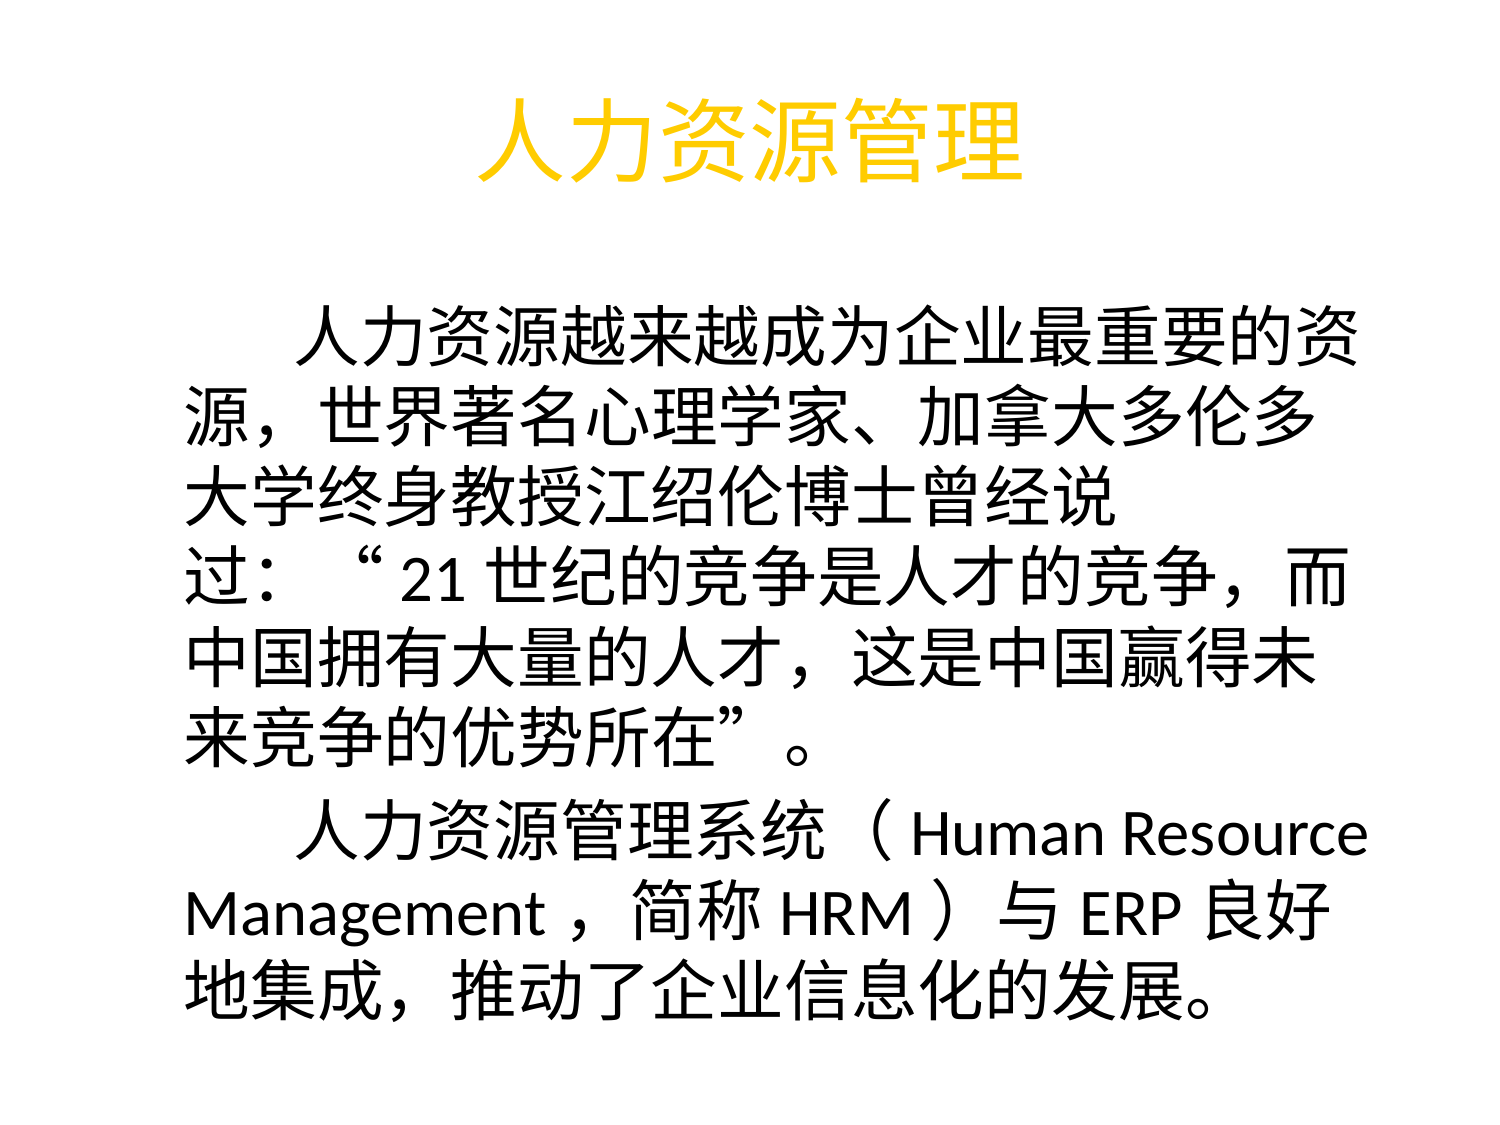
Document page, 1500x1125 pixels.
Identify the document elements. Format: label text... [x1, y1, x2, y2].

list 人力资源越来越成为企业最重要的资源，世界著名心理学家、加拿大多伦多大学终身教授江绍伦博士曾经说过：“21世纪的竞争是人才的竞争，而中国拥有大量的人才，这是中国赢得未来竞争的优势所在”。 人力资源管理系统（Human Resource Management，简称HRM）与ERP良好地集成，推动了企业信息化的发展。 [112, 287, 1388, 1038]
title 人力资源管理 [75, 45, 1425, 233]
